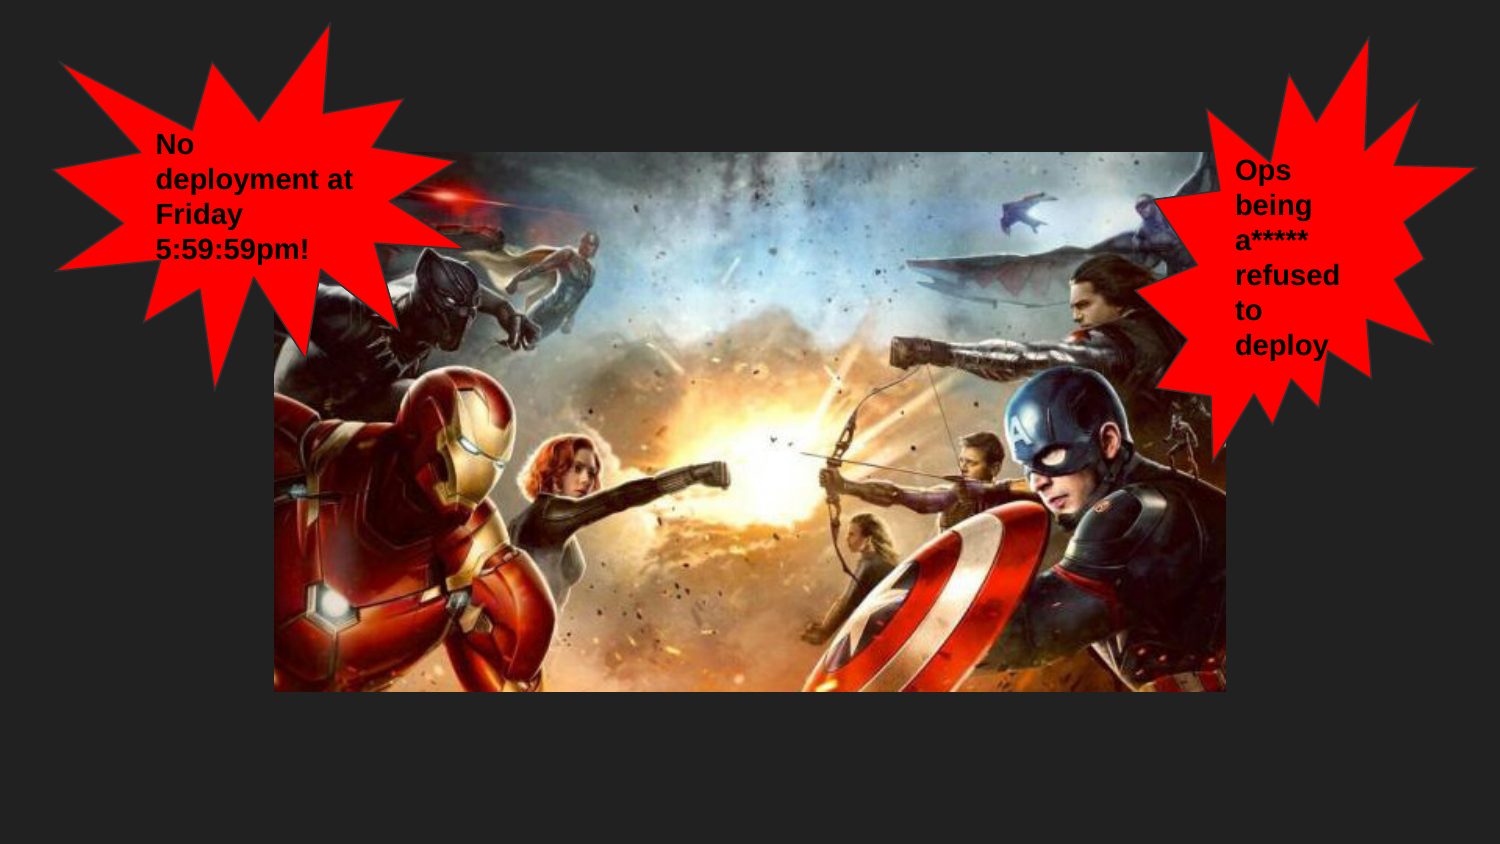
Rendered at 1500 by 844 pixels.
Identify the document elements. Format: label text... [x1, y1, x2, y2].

picture [273, 152, 1226, 692]
text_box Ops being a***** refused to deploy [1206, 36, 1478, 431]
text_box No deployment at Friday 5:59:59pm! [51, 22, 405, 392]
